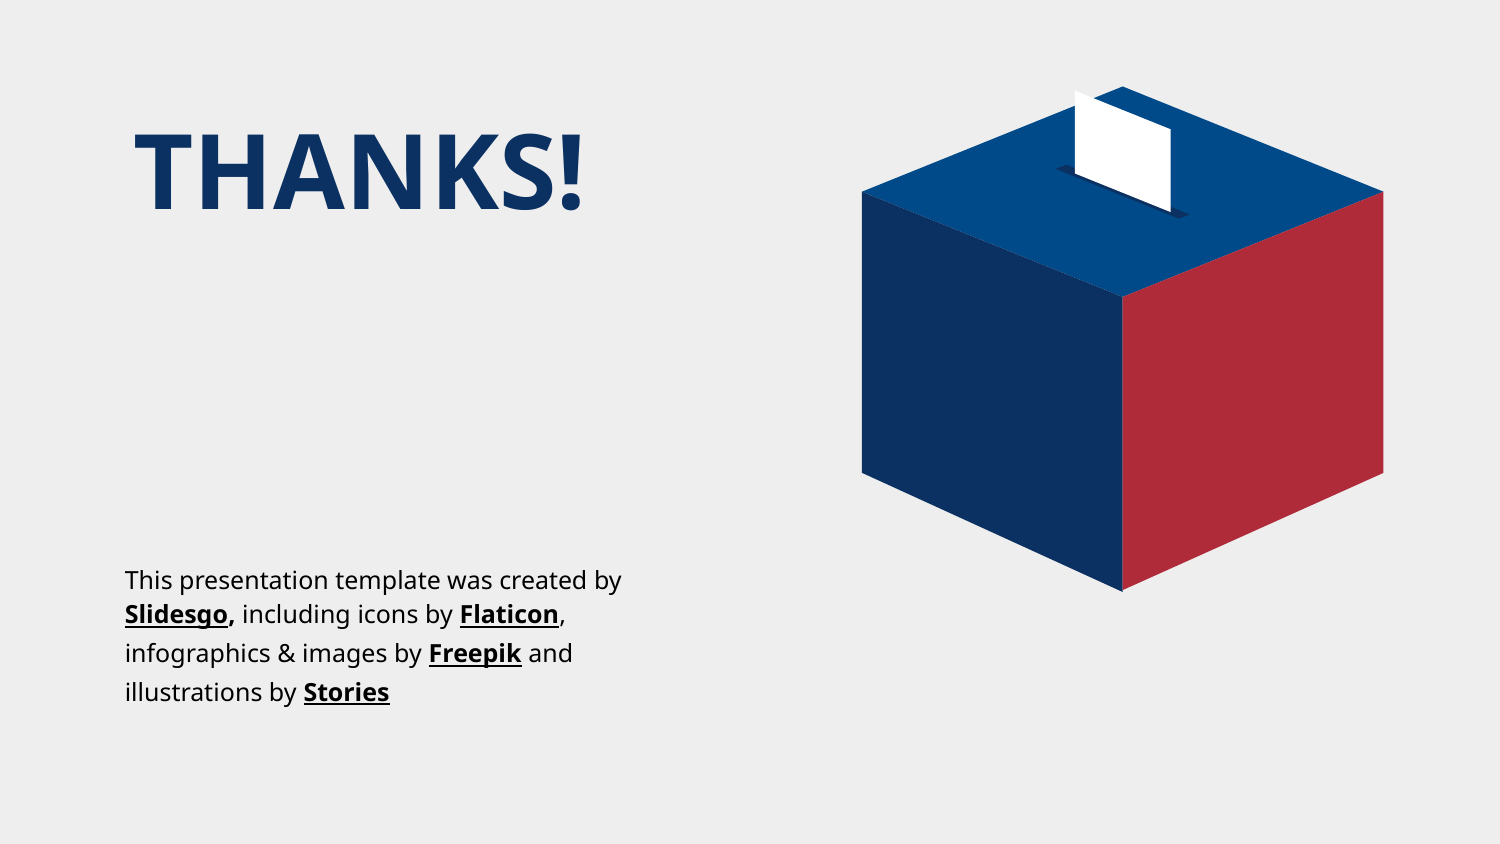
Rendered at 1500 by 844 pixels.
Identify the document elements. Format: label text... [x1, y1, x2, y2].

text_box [861, 86, 1384, 593]
title THANKS! [118, 90, 827, 254]
